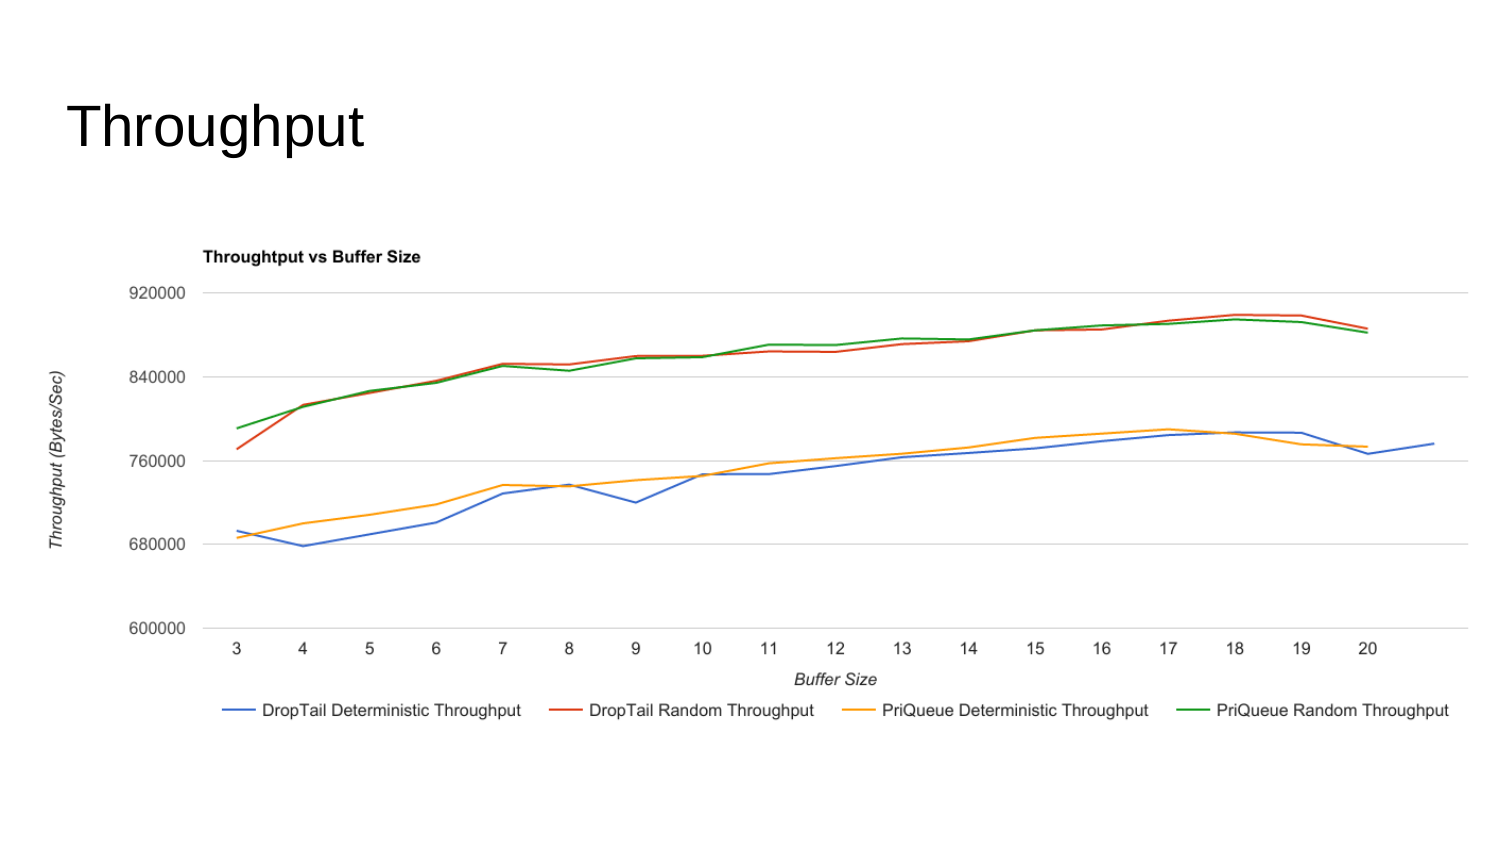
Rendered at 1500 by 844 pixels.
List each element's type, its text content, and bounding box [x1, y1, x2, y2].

picture [12, 188, 1488, 732]
title Throughput [51, 72, 1449, 167]
